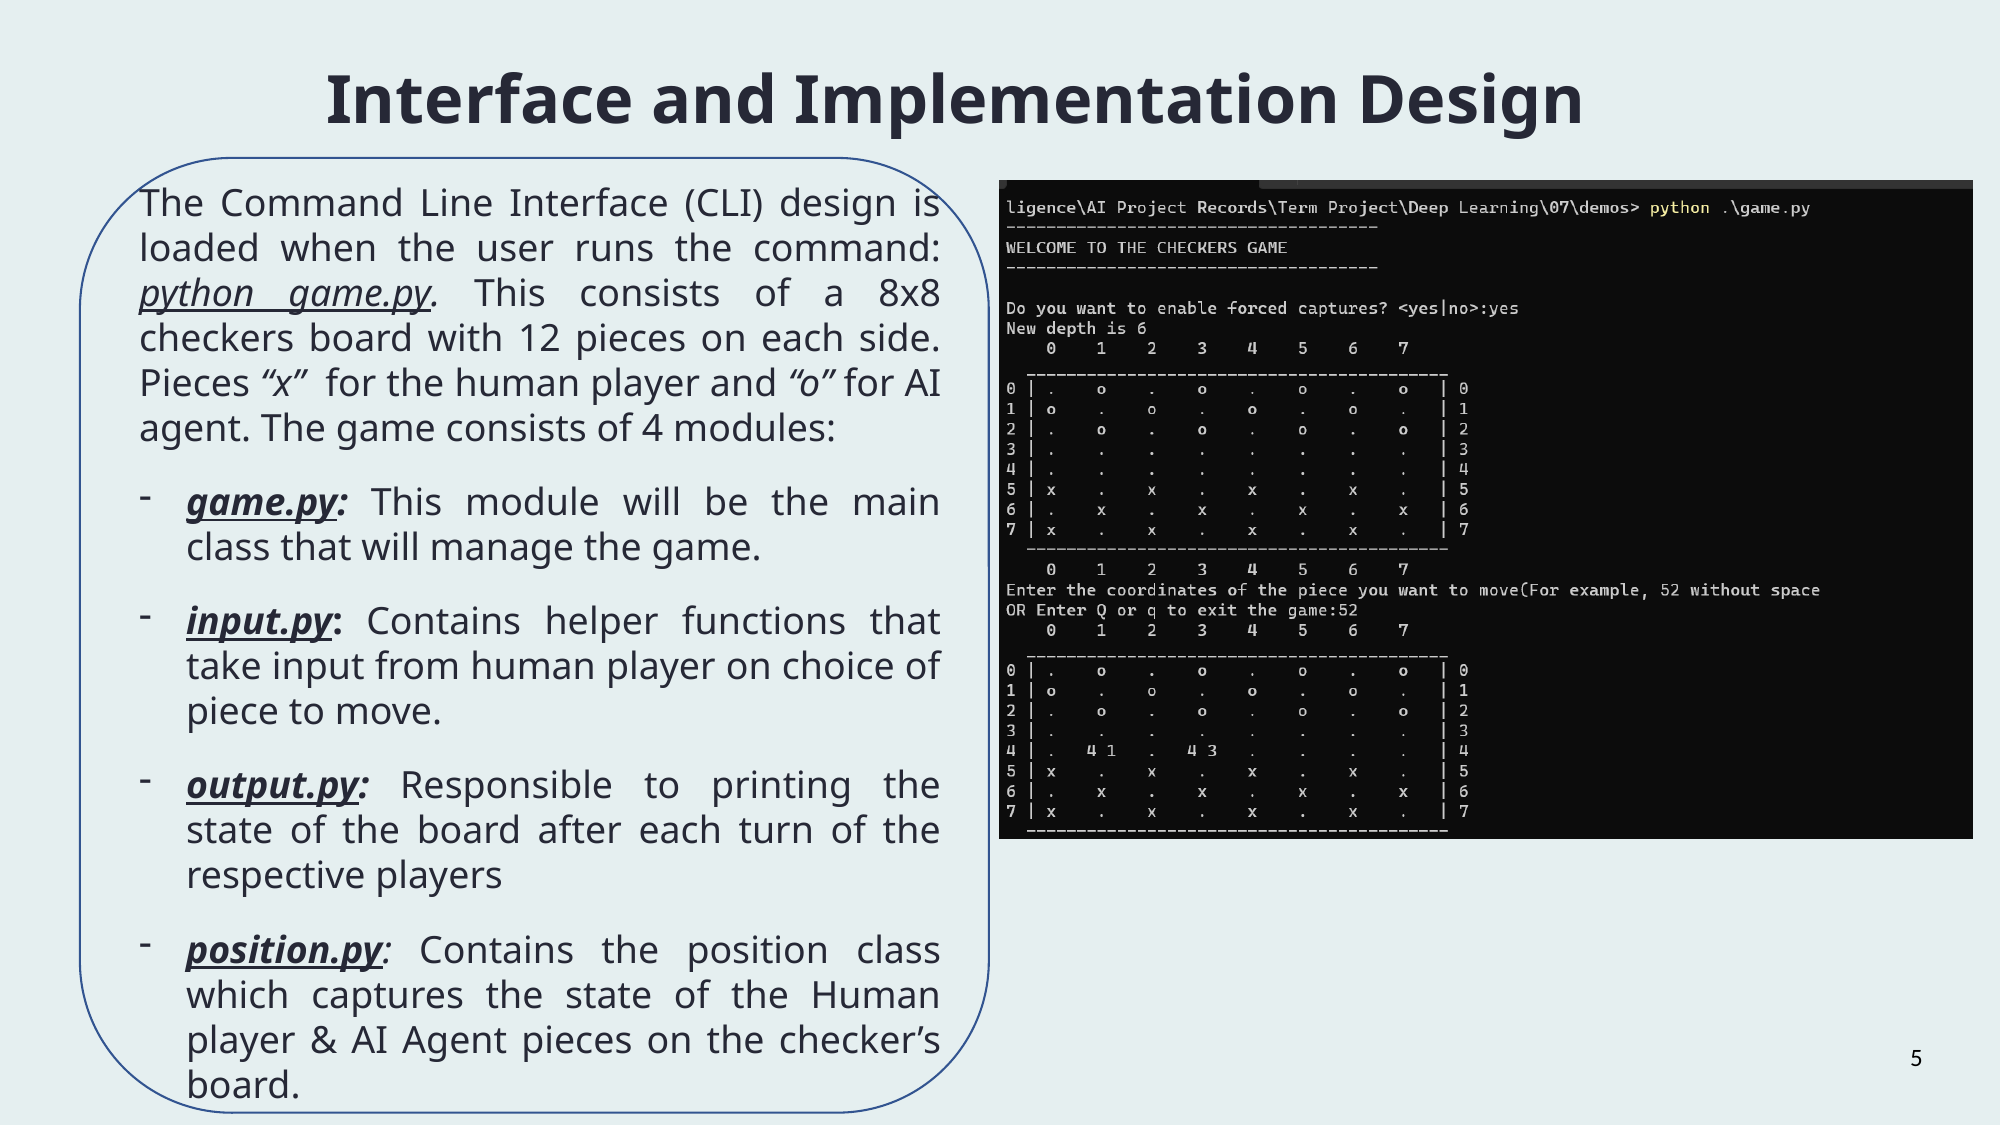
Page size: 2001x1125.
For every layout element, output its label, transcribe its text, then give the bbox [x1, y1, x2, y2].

text_box Interface and Implementation Design [79, 42, 1833, 137]
text_box [957, 214, 990, 1056]
text_box [167, 156, 902, 171]
slide_number 5 [1871, 1027, 1938, 1087]
picture [999, 180, 1973, 839]
text_box [78, 201, 124, 1070]
text_box The Command Line Interface (CLI) design is loaded when the user runs the command: python game.py. This consists of a 8x8 checkers board with 12 pieces on each side. Pieces “x” for the human player and “o” for AI agent. The game consists of 4 modules: game.py: This module will be the main class that will manage the game. input.py: Contains helper functions that take input from human player on choice of piece to move. output.py: Responsible to printing the state of the board after each turn of the respective players position.py: Contains the position class which captures the state of the Human player & AI Agent pieces on the checker’s board. [124, 171, 957, 1125]
